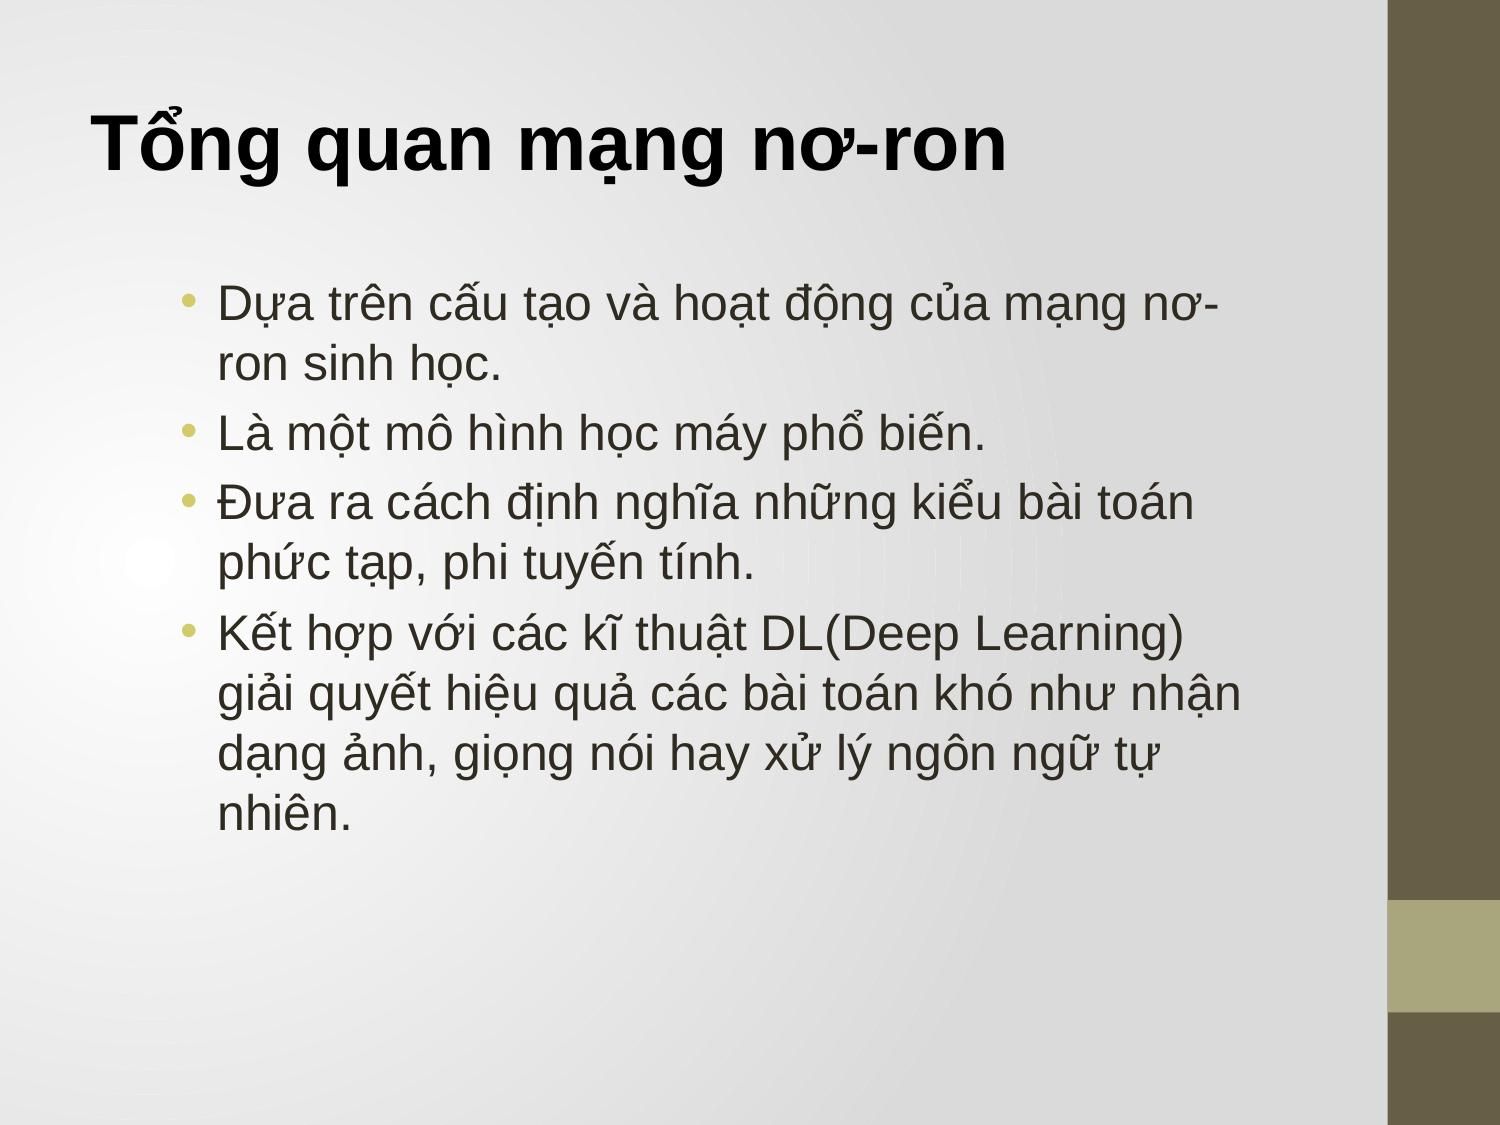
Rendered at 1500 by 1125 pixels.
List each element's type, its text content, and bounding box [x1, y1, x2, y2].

list Dựa trên cấu tạo và hoạt động của mạng nơ-ron sinh học. Là một mô hình học máy phổ biến. Đưa ra cách định nghĩa những kiểu bài toán phức tạp, phi tuyến tính. Kết hợp với các kĩ thuật DL(Deep Learning) giải quyết hiệu quả các bài toán khó như nhận dạng ảnh, giọng nói hay xử lý ngôn ngữ tự nhiên. [37, 262, 1275, 1013]
title Tổng quan mạng nơ-ron [75, 45, 1325, 233]
